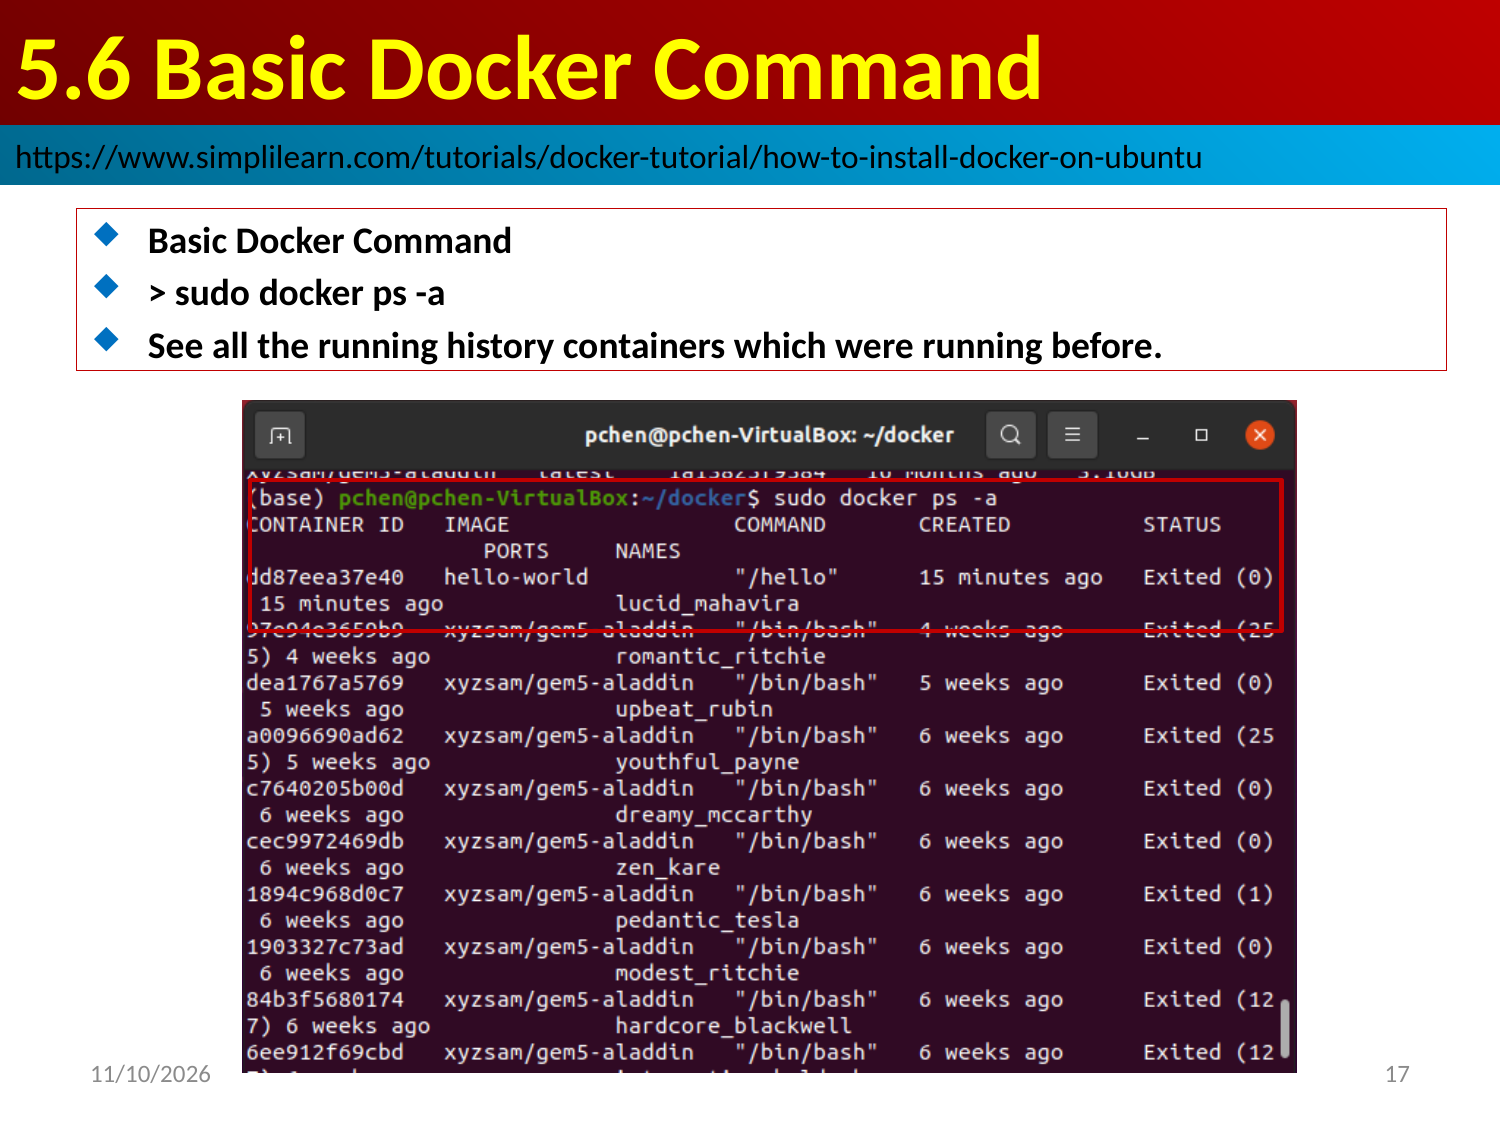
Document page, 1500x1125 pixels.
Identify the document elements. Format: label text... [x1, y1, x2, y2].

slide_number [75, 1042, 425, 1103]
title 5.6 Basic Docker Command [0, 0, 1500, 125]
picture [241, 400, 1297, 1073]
subtitle Basic Docker Command > sudo docker ps -a See all the running history containers which were running before. [76, 208, 1447, 371]
slide_number 17 [1074, 1042, 1425, 1103]
text_box https://www.simplilearn.com/tutorials/docker-tutorial/how-to-install-docker-on-ubuntu [0, 125, 1500, 185]
